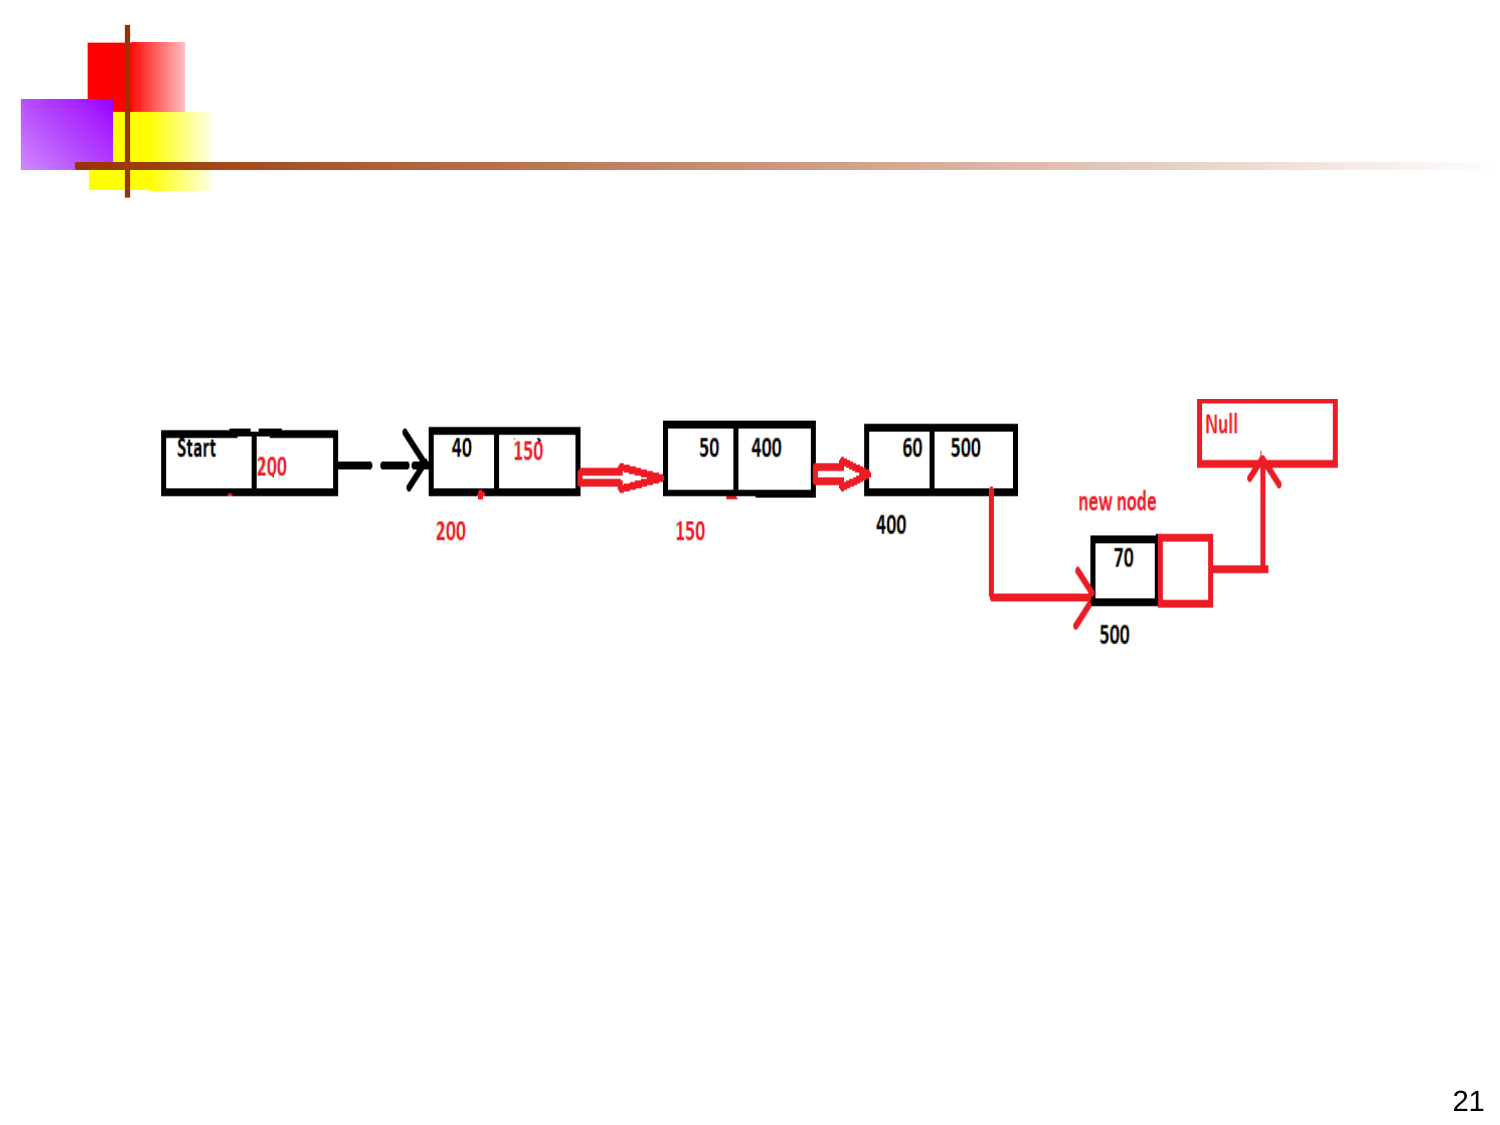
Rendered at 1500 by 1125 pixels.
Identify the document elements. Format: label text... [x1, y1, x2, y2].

slide_number 21 [1187, 1049, 1500, 1125]
picture [137, 399, 1363, 663]
